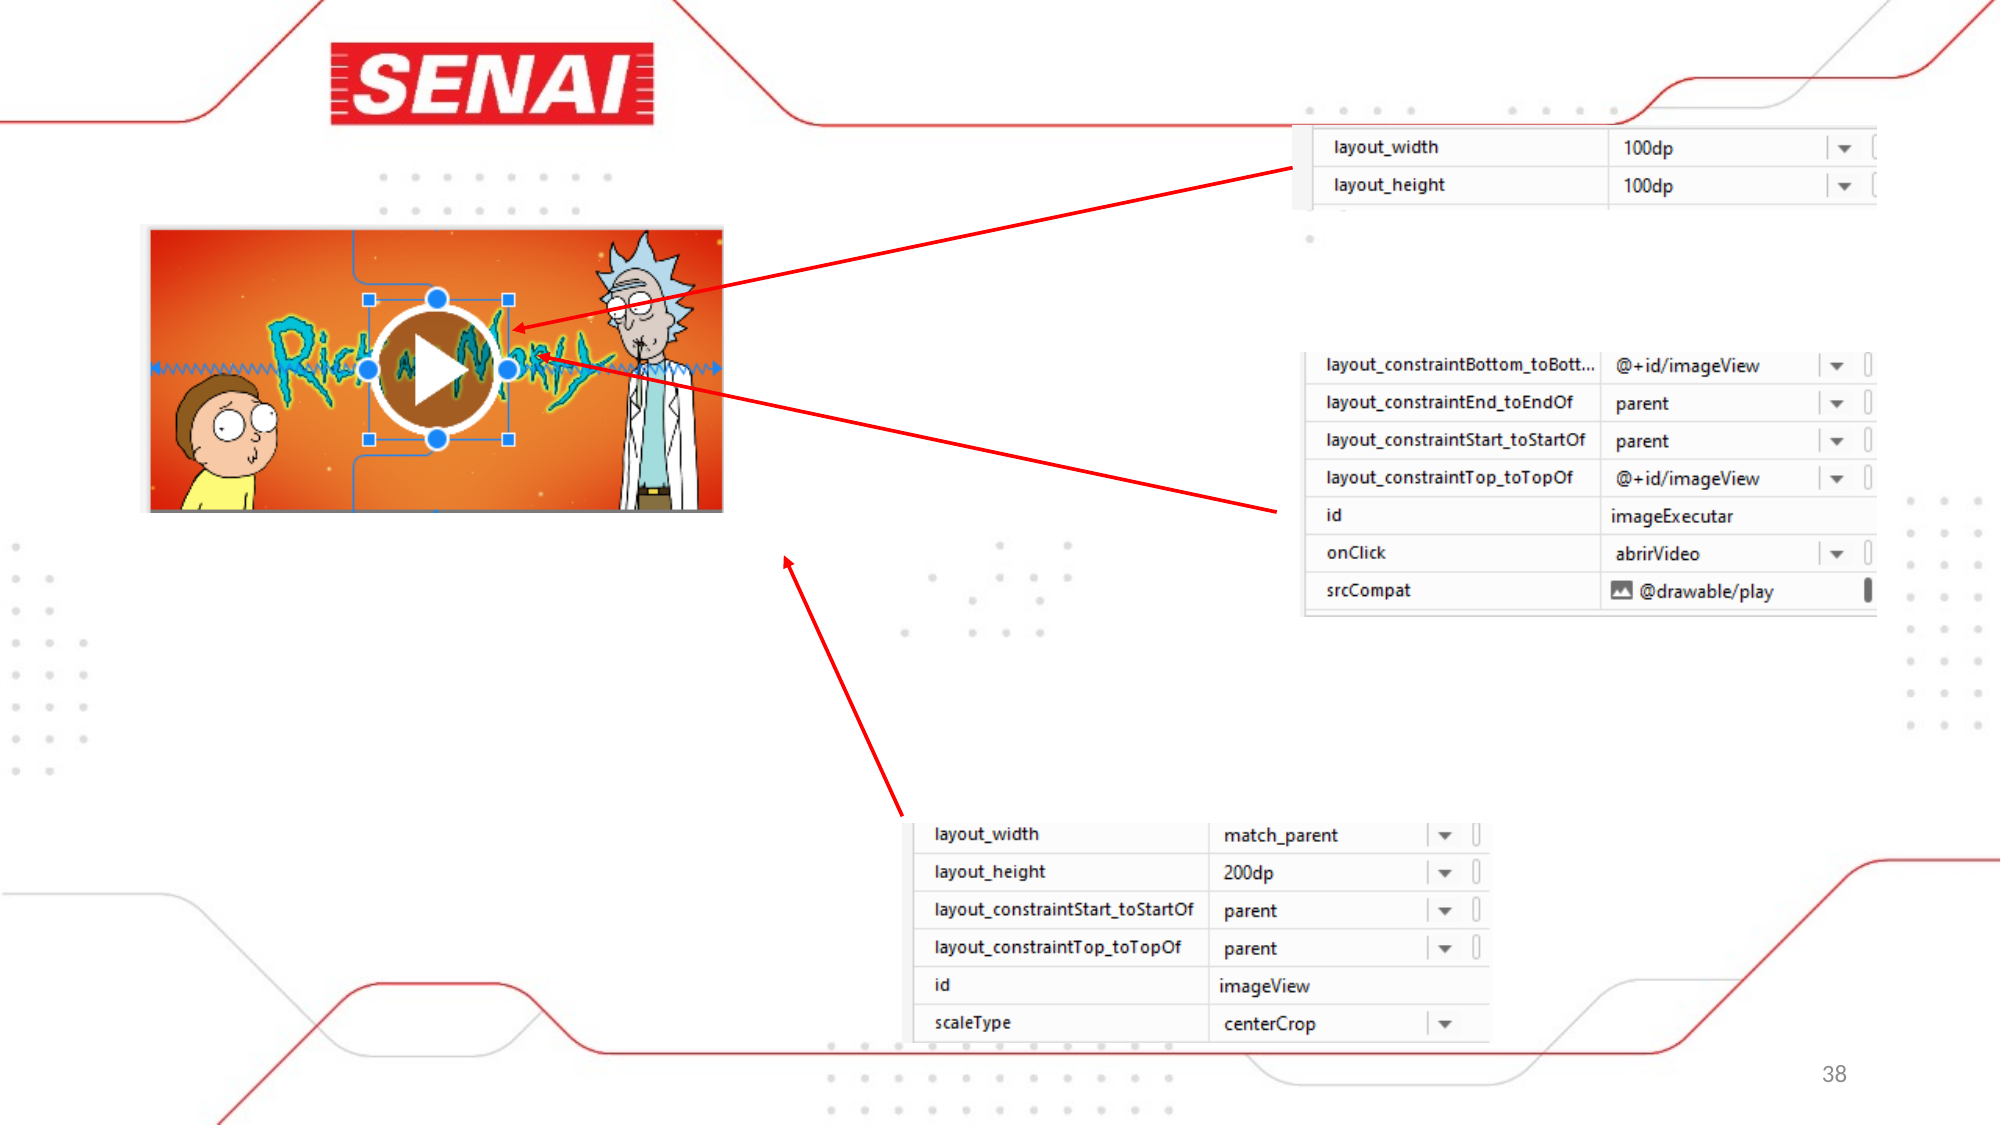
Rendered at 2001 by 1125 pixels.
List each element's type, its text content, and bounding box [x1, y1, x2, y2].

slide_number 38 [1412, 1042, 1863, 1103]
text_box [512, 167, 1293, 331]
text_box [537, 355, 1277, 512]
picture [0, 0, 2001, 1125]
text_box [783, 555, 903, 817]
